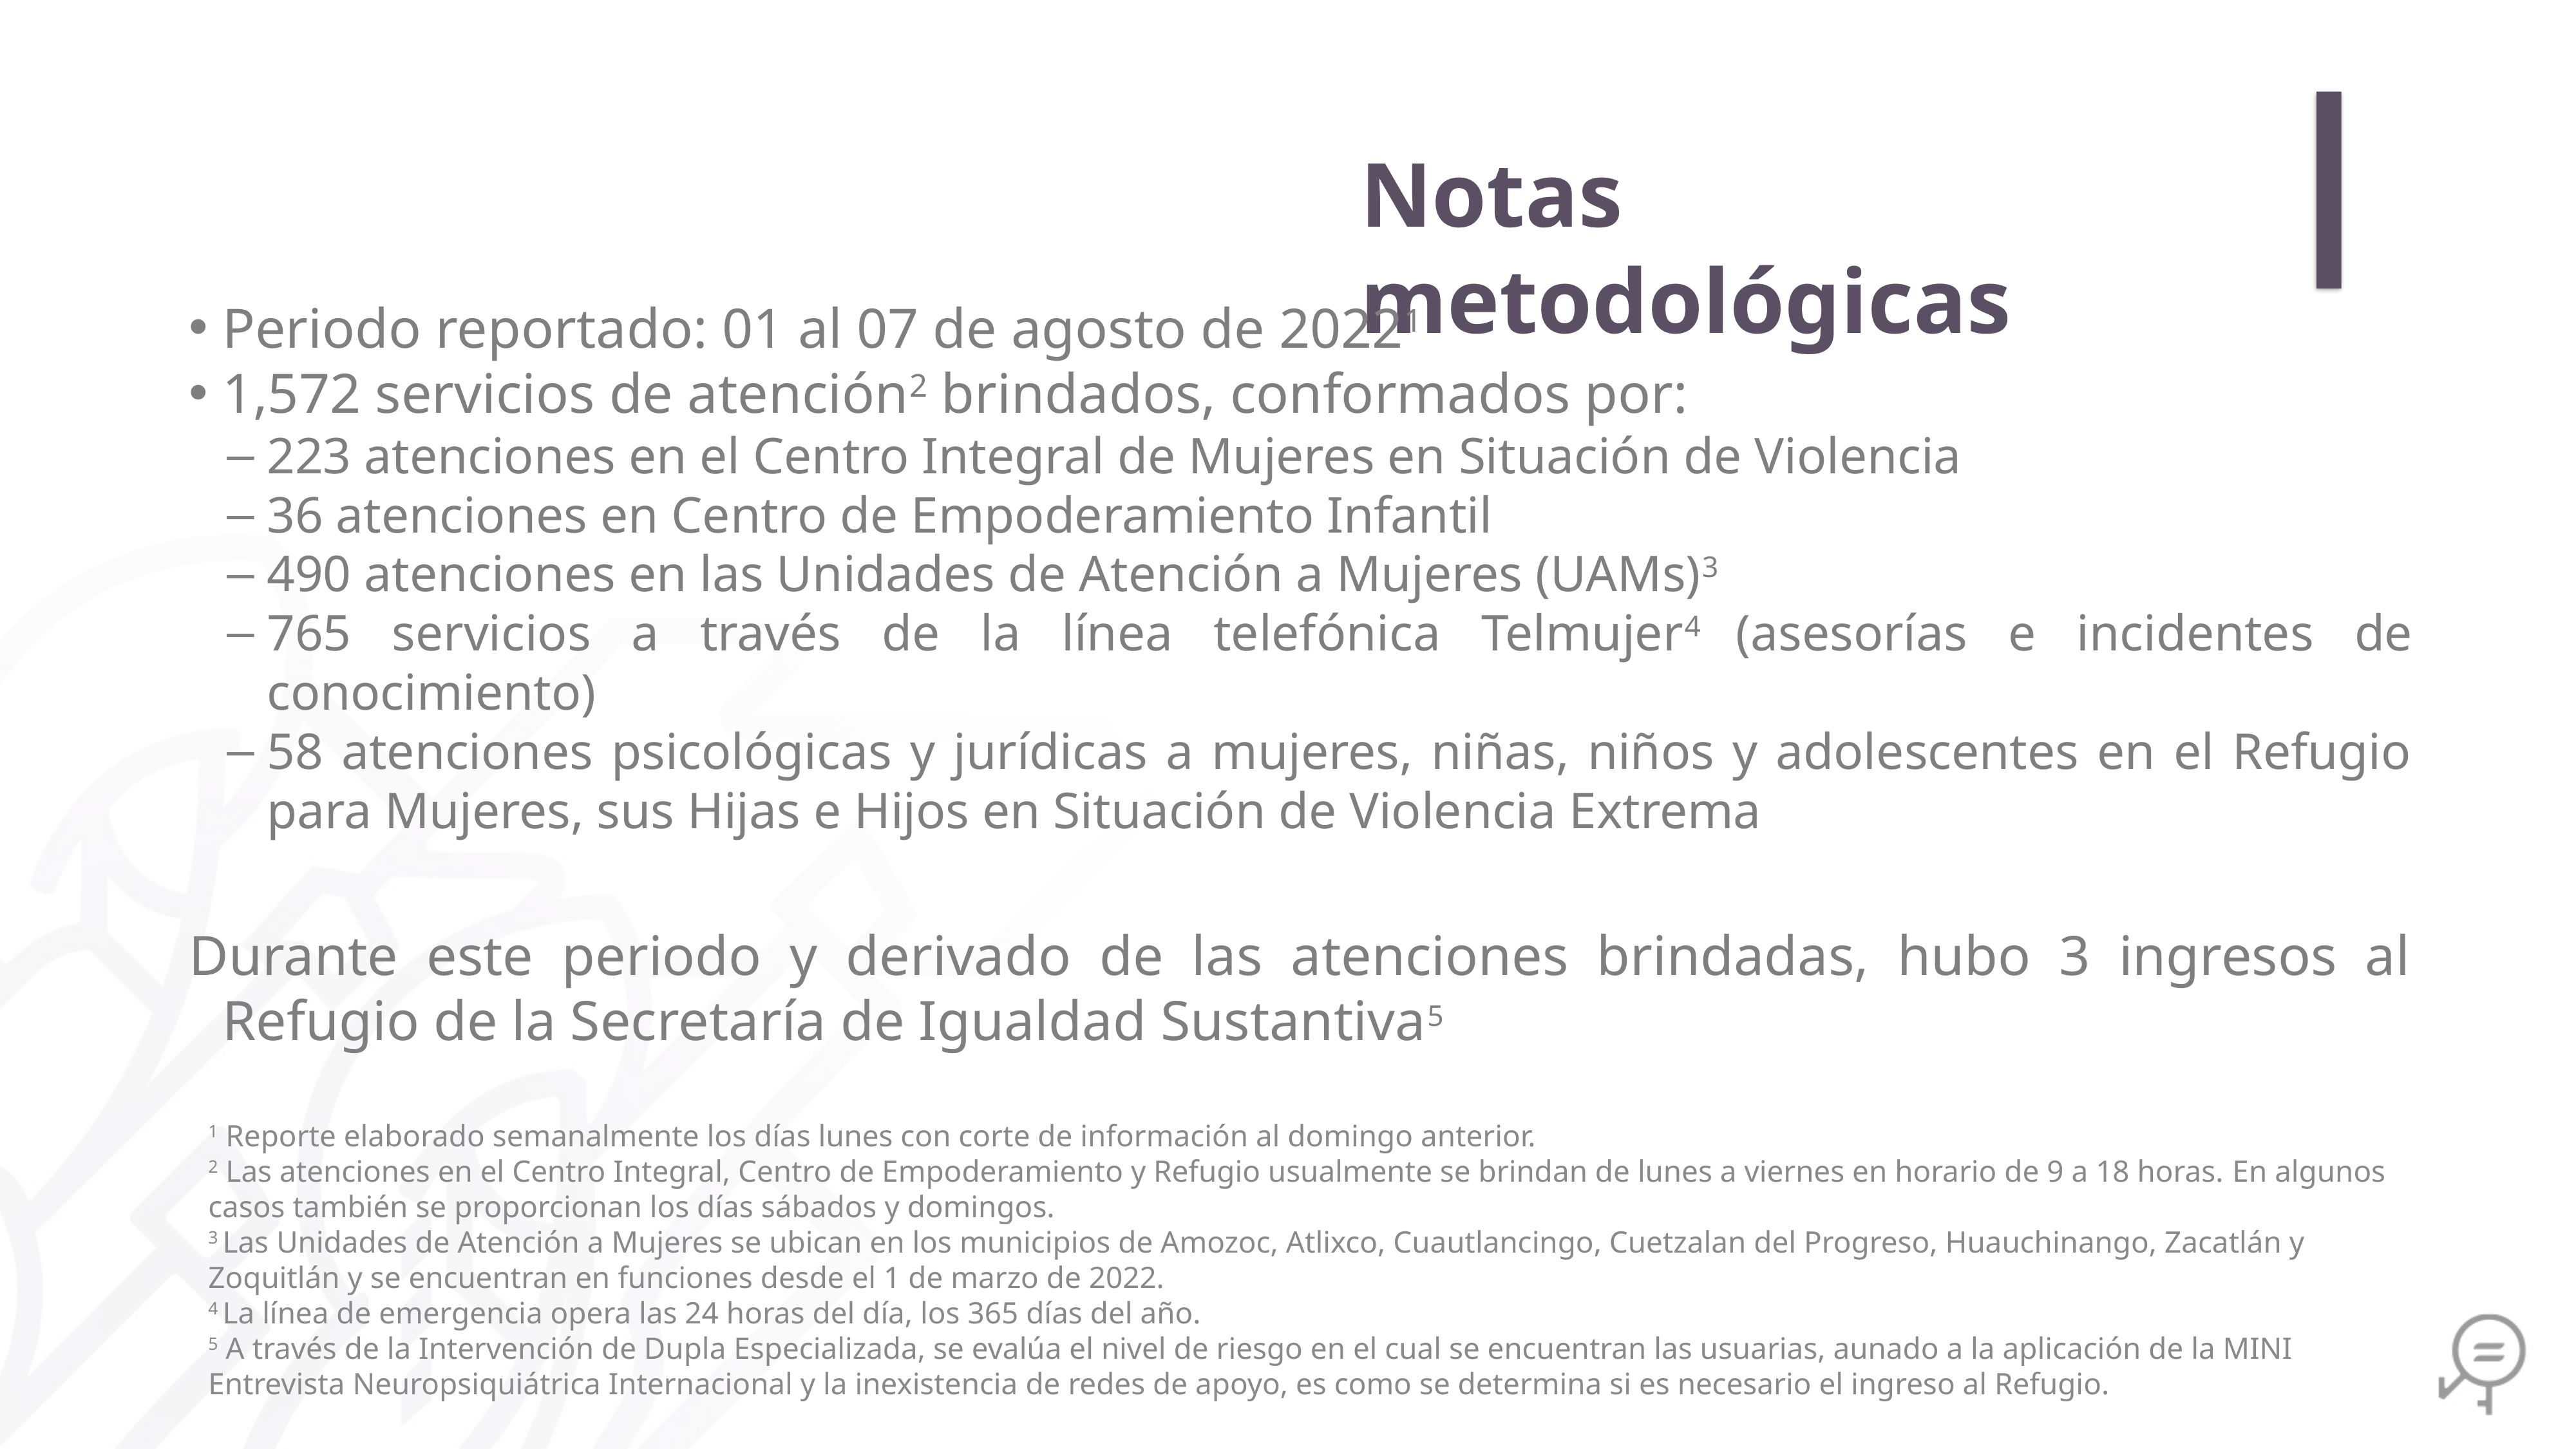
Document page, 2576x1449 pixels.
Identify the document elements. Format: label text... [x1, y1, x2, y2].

text_box [2316, 91, 2342, 288]
list Periodo reportado: 01 al 07 de agosto de 20221 1,572 servicios de atención2 brindados, conformados por: 223 atenciones en el Centro Integral de Mujeres en Situación de Violencia 36 atenciones en Centro de Empoderamiento Infantil 490 atenciones en las Unidades de Atención a Mujeres (UAMs)3 765 servicios a través de la línea telefónica Telmujer4 (asesorías e incidentes de conocimiento) 58 atenciones psicológicas y jurídicas a mujeres, niñas, niños y adolescentes en el Refugio para Mujeres, sus Hijas e Hijos en Situación de Violencia Extrema Durante este periodo y derivado de las atenciones brindadas, hubo 3 ingresos al Refugio de la Secretaría de Igualdad Sustantiva5 [178, 288, 2424, 1063]
text_box Notas metodológicas [1341, 129, 2264, 251]
text_box 1 Reporte elaborado semanalmente los días lunes con corte de información al domingo anterior. 2 Las atenciones en el Centro Integral, Centro de Empoderamiento y Refugio usualmente se brindan de lunes a viernes en horario de 9 a 18 horas. En algunos casos también se proporcionan los días sábados y domingos. 3 Las Unidades de Atención a Mujeres se ubican en los municipios de Amozoc, Atlixco, Cuautlancingo, Cuetzalan del Progreso, Huauchinango, Zacatlán y Zoquitlán y se encuentran en funciones desde el 1 de marzo de 2022. 4 La línea de emergencia opera las 24 horas del día, los 365 días del año. 5 A través de la Intervención de Dupla Especializada, se evalúa el nivel de riesgo en el cual se encuentran las usuarias, aunado a la aplicación de la MINI Entrevista Neuropsiquiátrica Internacional y la inexistencia de redes de apoyo, es como se determina si es necesario el ingreso al Refugio. [198, 1126, 2424, 1392]
